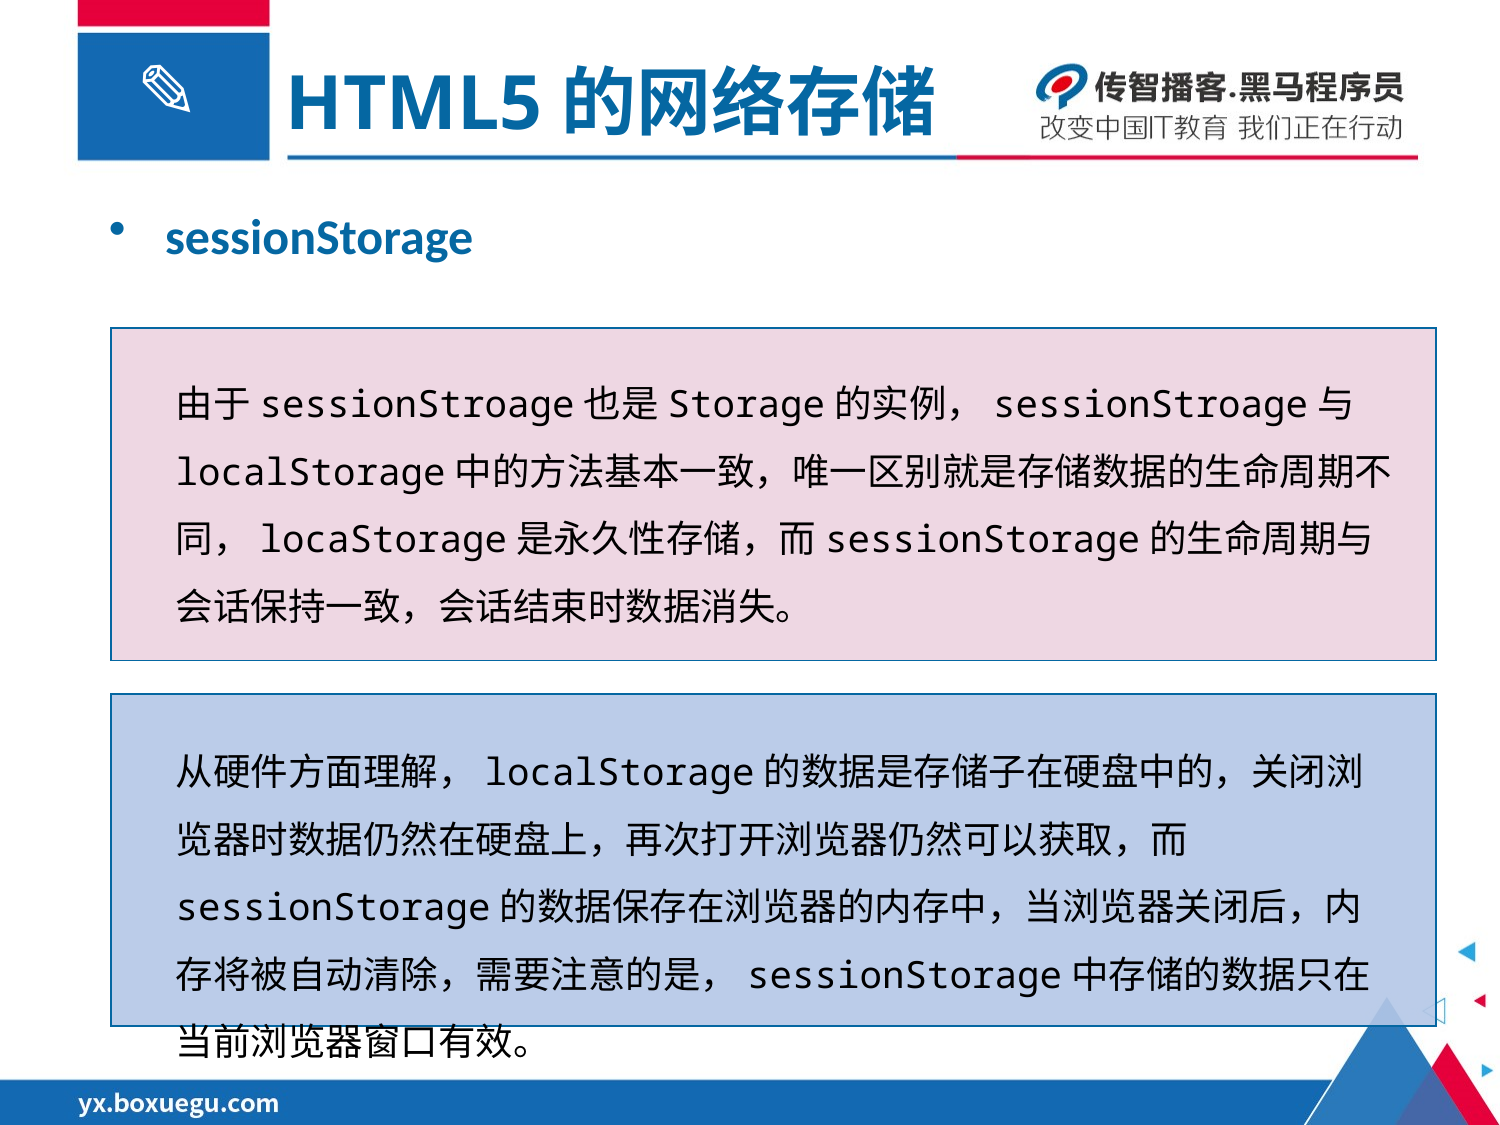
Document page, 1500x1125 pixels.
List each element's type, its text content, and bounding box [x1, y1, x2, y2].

text_box 由于sessionStroage也是Storage的实例，sessionStroage与localStorage中的方法基本一致，唯一区别就是存储数据的生命周期不同，locaStorage是永久性存储，而sessionStorage的生命周期与会话保持一致，会话结束时数据消失。 [160, 350, 1411, 636]
picture [0, 0, 1500, 1125]
text_box [81, 360, 160, 436]
text_box sessionStorage [93, 167, 512, 272]
text_box [110, 693, 1437, 1027]
text_box [110, 327, 1437, 662]
text_box HTML5的网络存储 [271, 39, 1499, 159]
text_box 从硬件方面理解，localStorage的数据是存储子在硬盘中的，关闭浏览器时数据仍然在硬盘上，再次打开浏览器仍然可以获取，而sessionStorage的数据保存在浏览器的内存中，当浏览器关闭后，内存将被自动清除，需要注意的是，sessionStorage中存储的数据只在当前浏览器窗口有效。 [160, 718, 1411, 1071]
